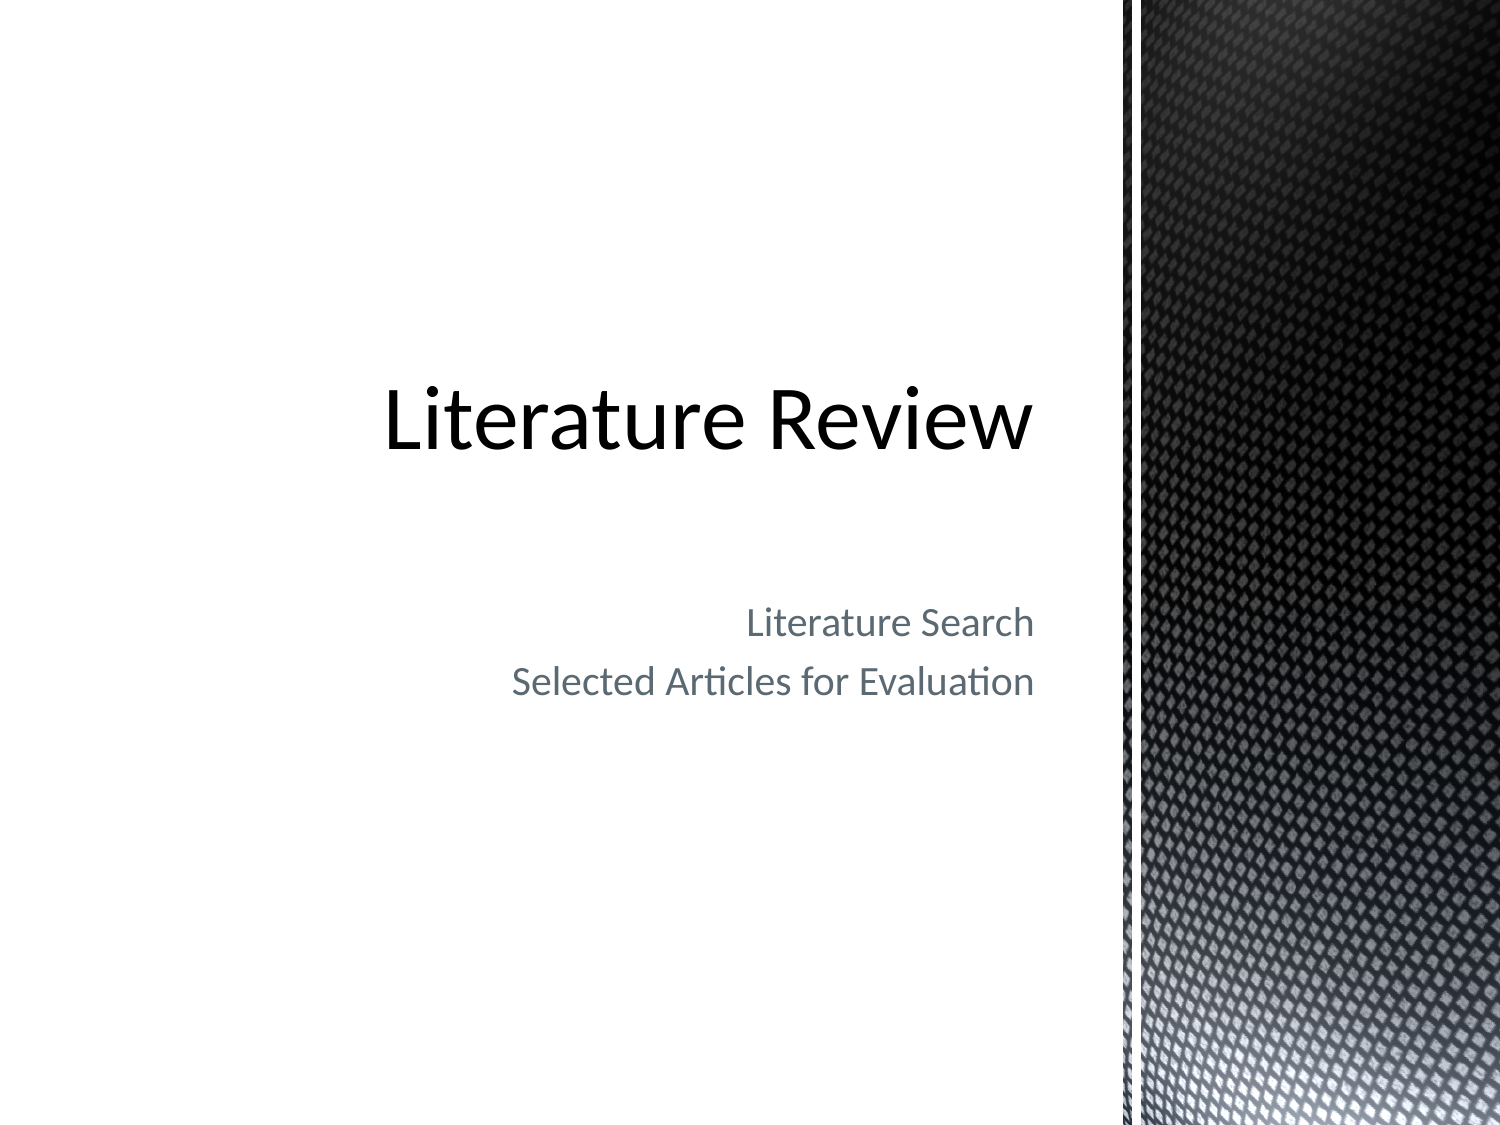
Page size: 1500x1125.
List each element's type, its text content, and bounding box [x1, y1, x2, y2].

picture [1123, 0, 1500, 1125]
subtitle Literature Search Selected Articles for Evaluation [75, 588, 1050, 938]
title Literature Review [75, 237, 1050, 588]
